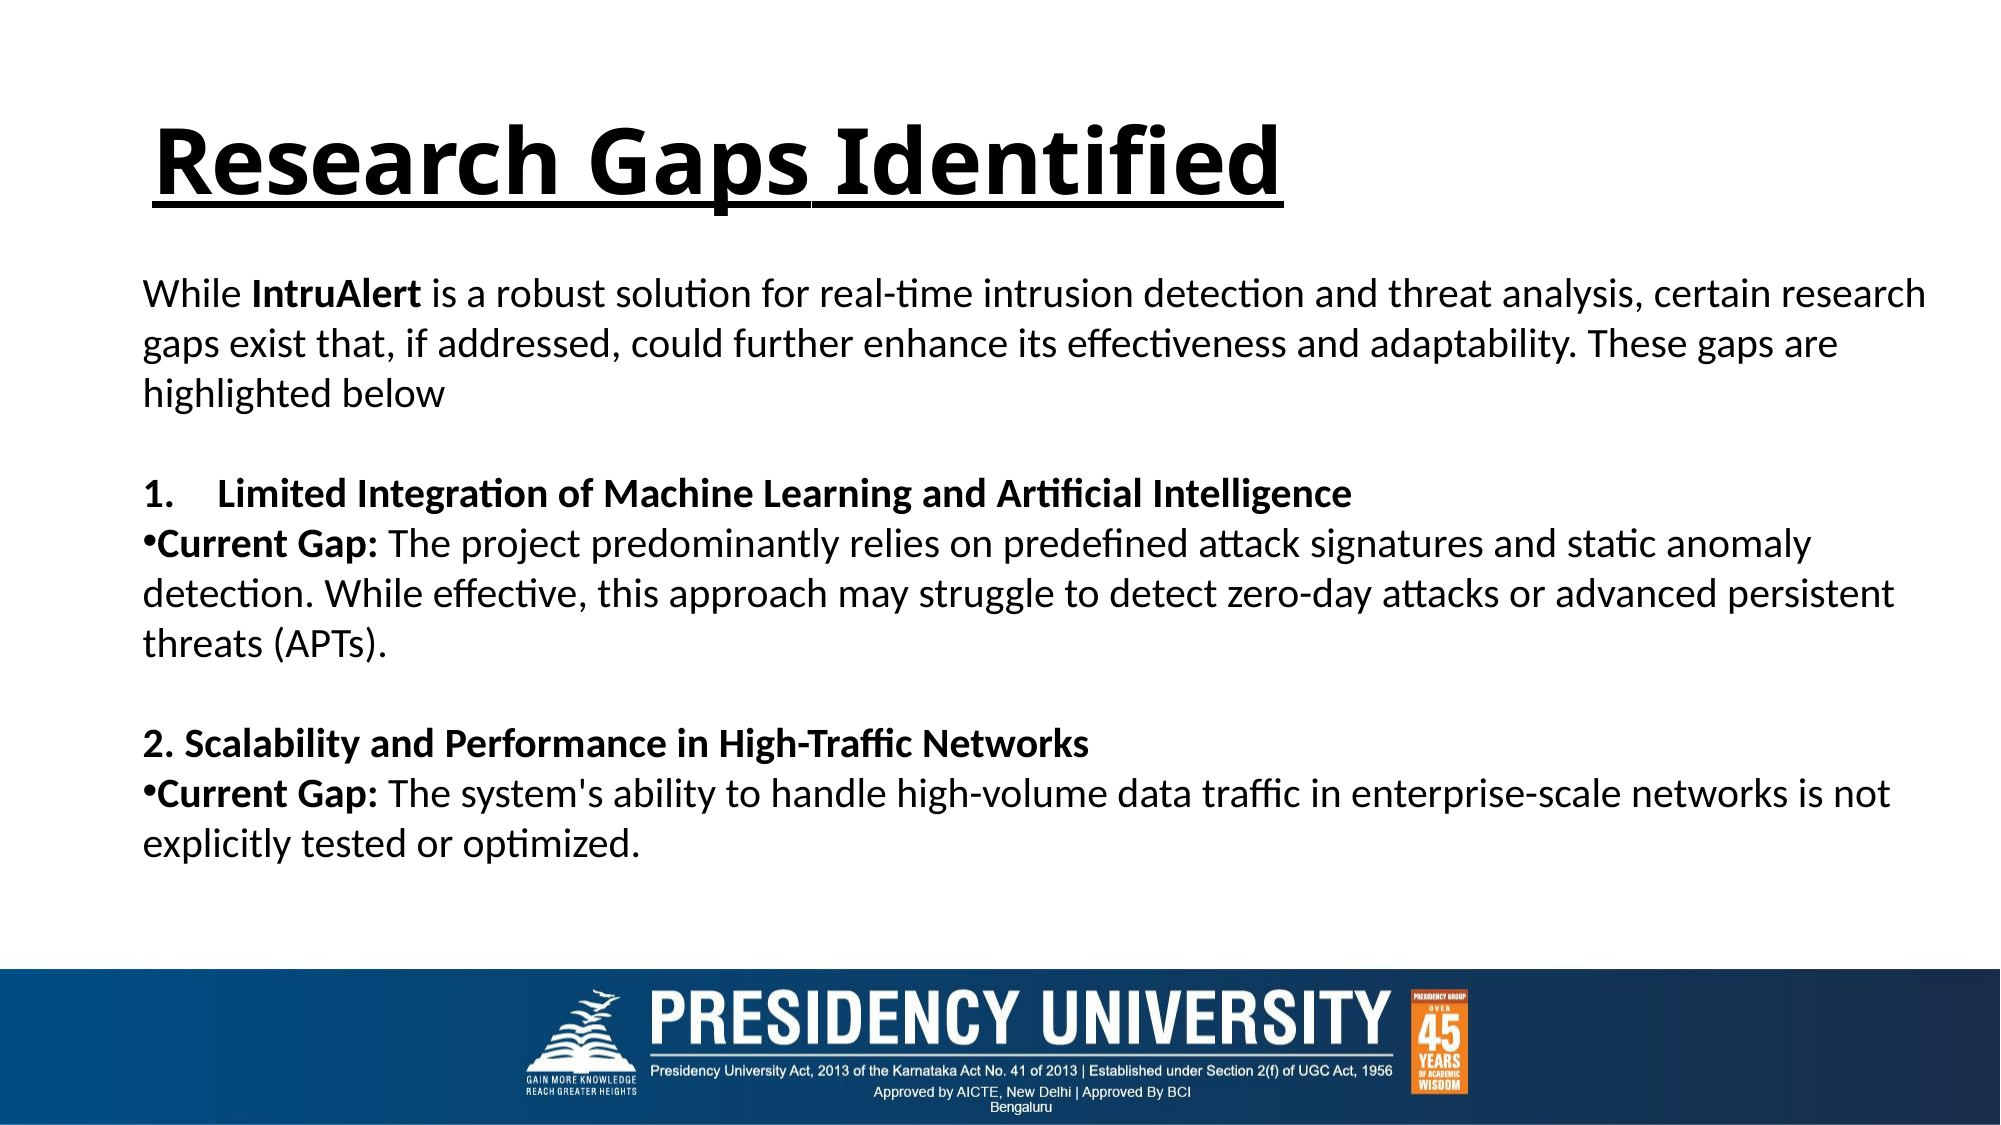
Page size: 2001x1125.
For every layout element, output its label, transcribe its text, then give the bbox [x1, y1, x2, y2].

list While IntruAlert is a robust solution for real-time intrusion detection and threat analysis, certain research gaps exist that, if addressed, could further enhance its effectiveness and adaptability. These gaps are highlighted below Limited Integration of Machine Learning and Artificial Intelligence Current Gap: The project predominantly relies on predefined attack signatures and static anomaly detection. While effective, this approach may struggle to detect zero-day attacks or advanced persistent threats (APTs). 2. Scalability and Performance in High-Traffic Networks Current Gap: The system's ability to handle high-volume data traffic in enterprise-scale networks is not explicitly tested or optimized. [142, 265, 1941, 973]
picture [0, 958, 2000, 1125]
title Research Gaps Identified [150, 45, 1617, 265]
